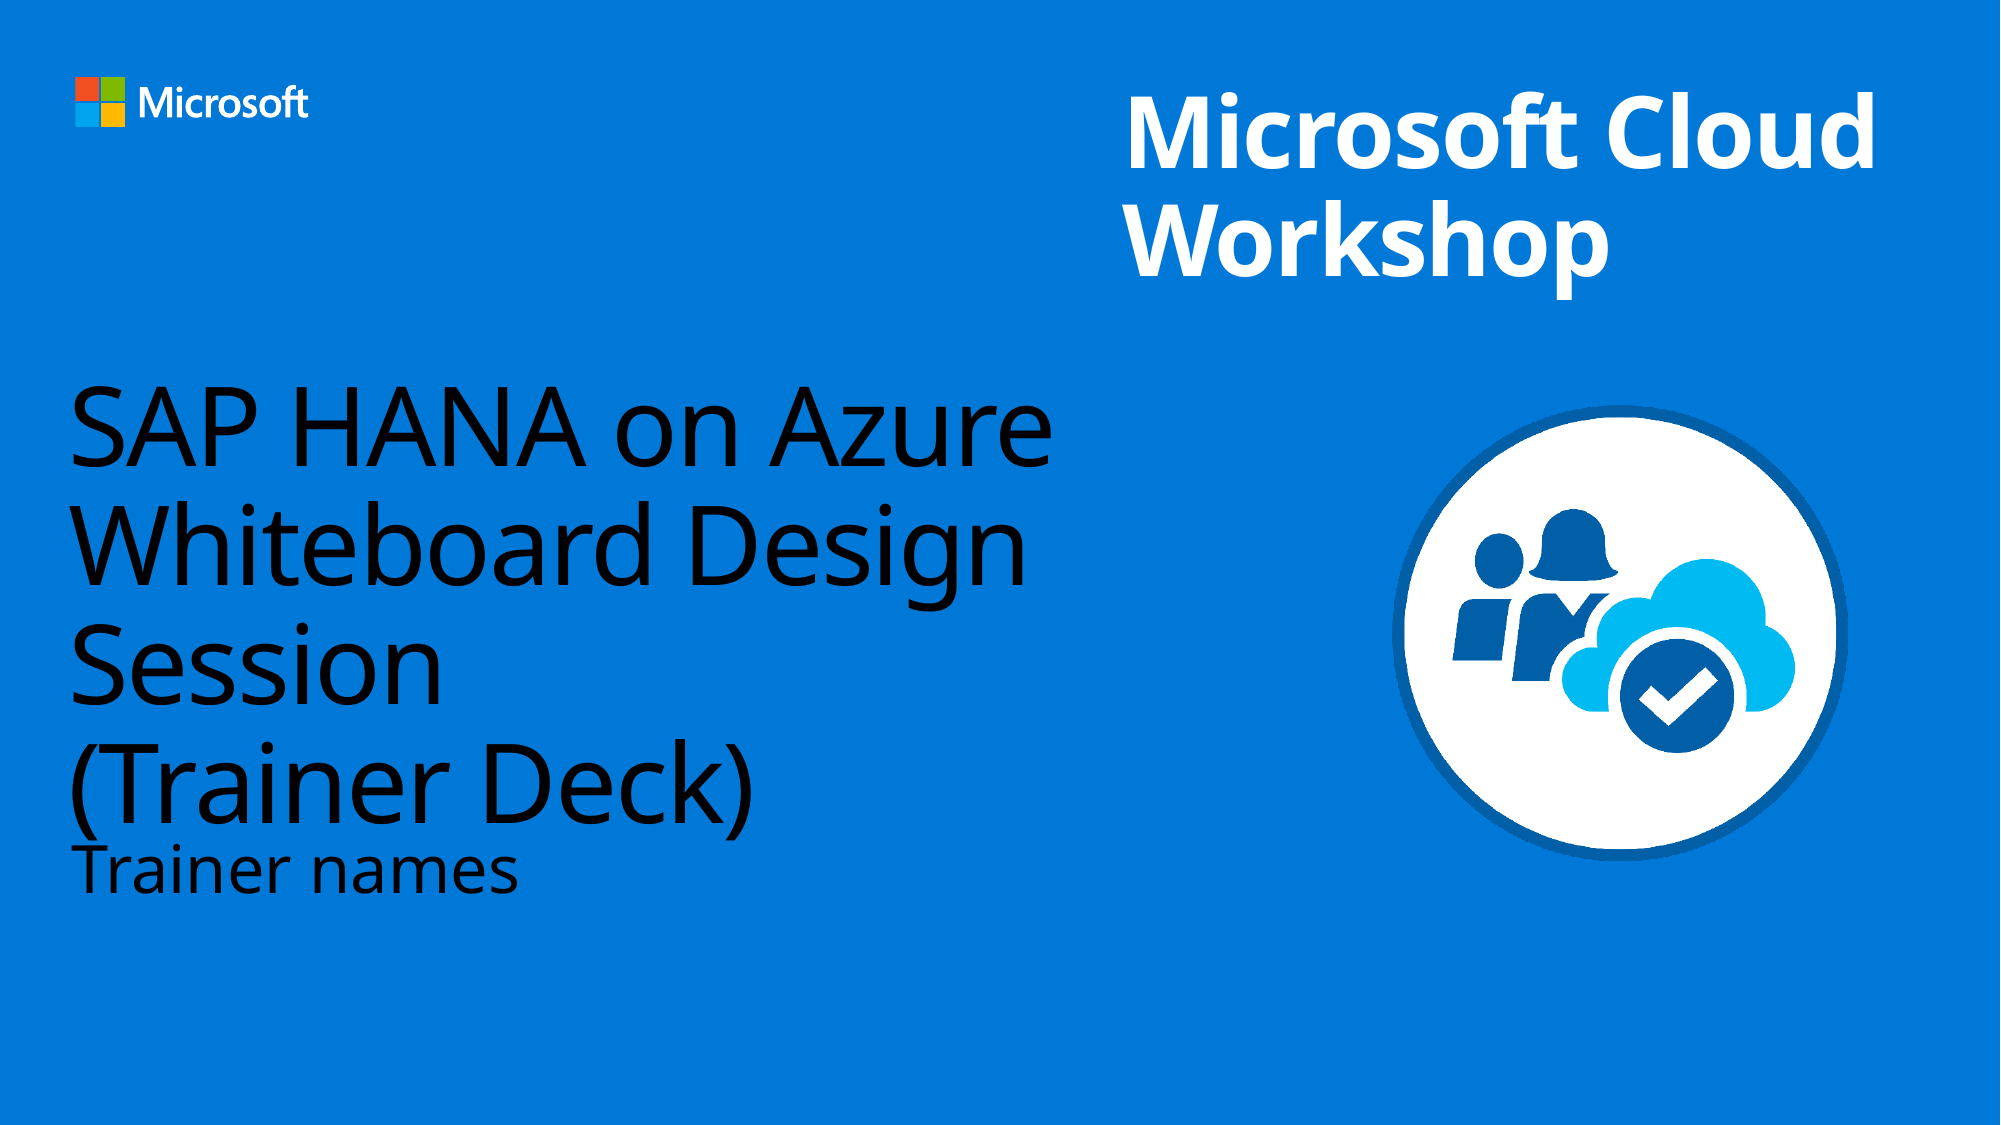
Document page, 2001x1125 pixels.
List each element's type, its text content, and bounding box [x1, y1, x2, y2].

list Trainer names [44, 818, 1461, 1042]
picture [1392, 405, 1848, 861]
title SAP HANA on Azure Whiteboard Design Session (Trainer Deck) [44, 356, 1334, 504]
